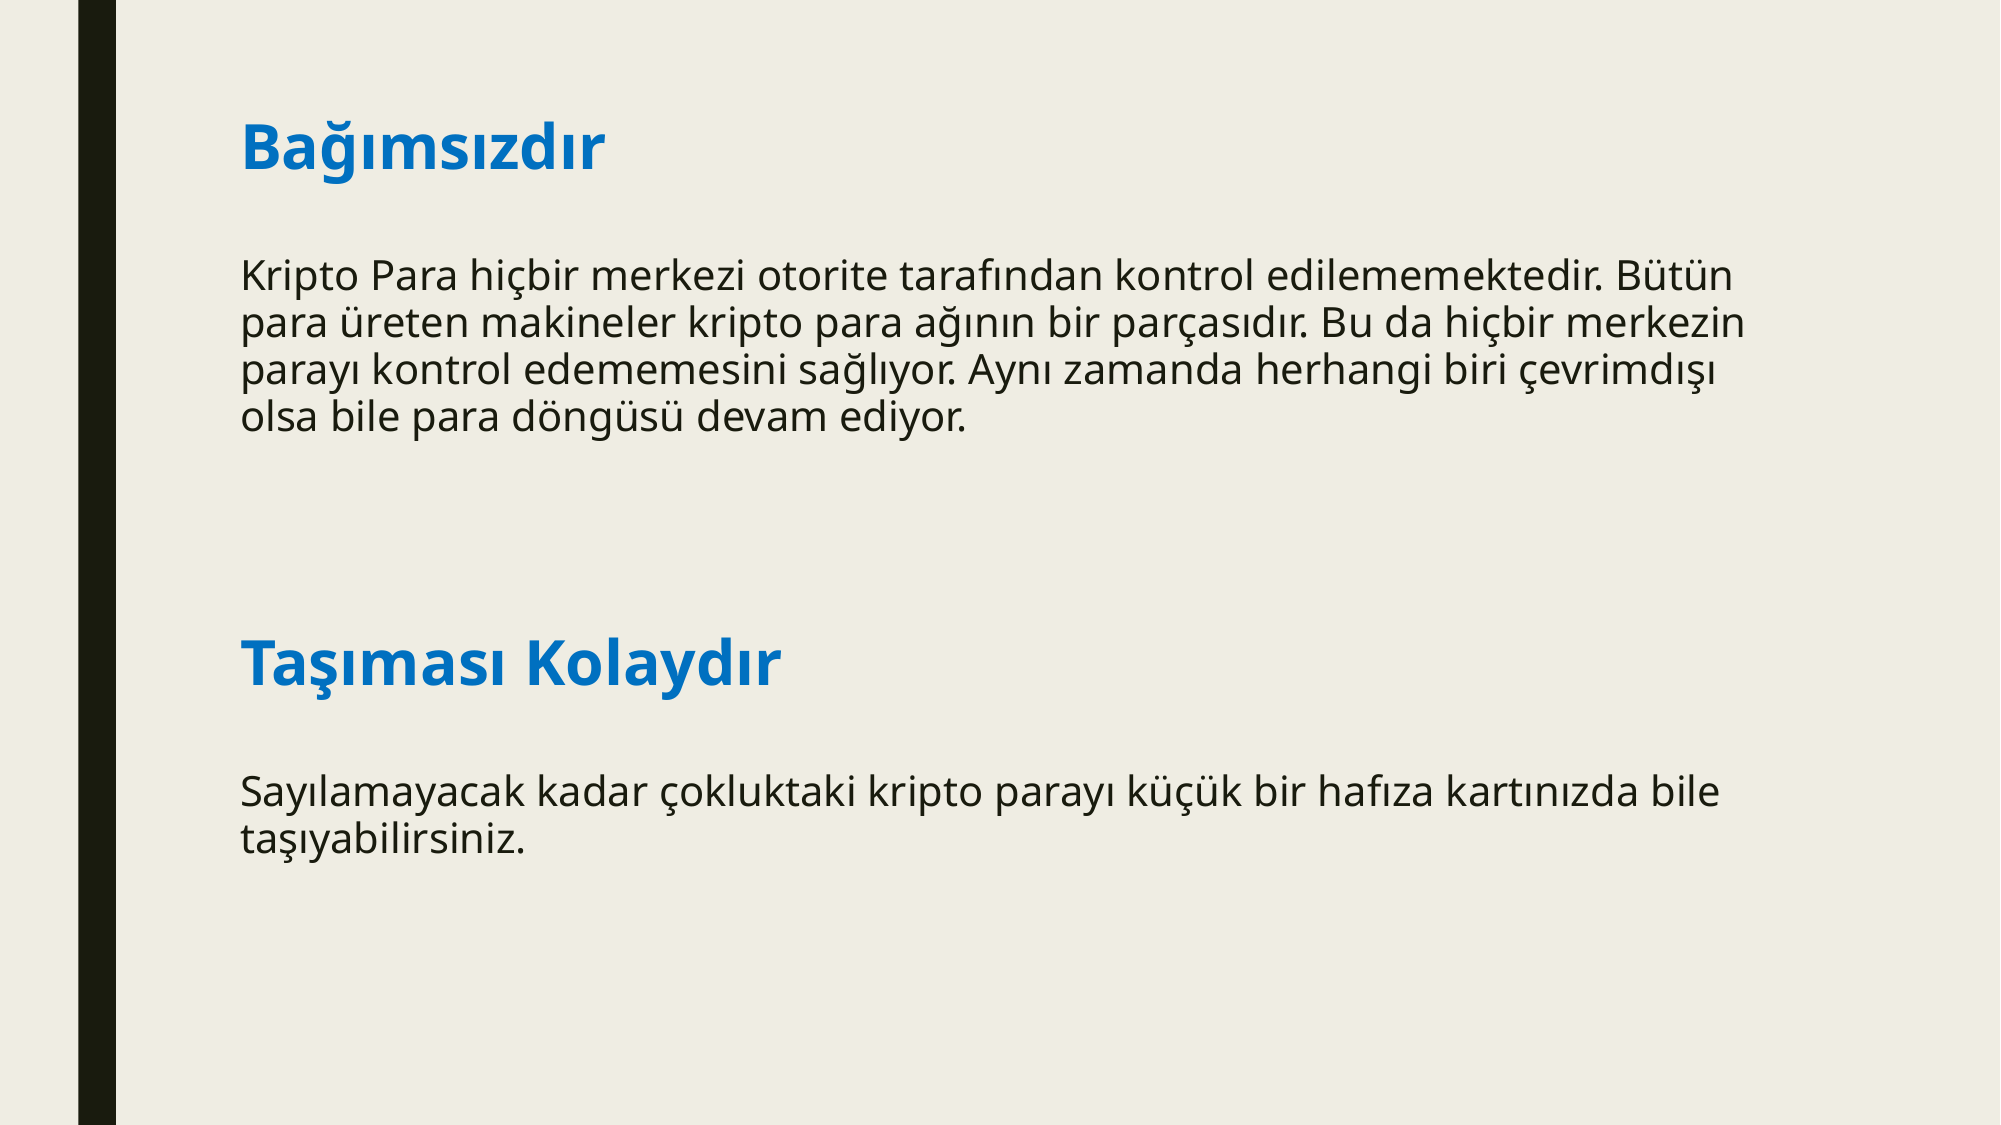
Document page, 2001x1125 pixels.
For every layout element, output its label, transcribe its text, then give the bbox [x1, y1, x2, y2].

text_box Taşıması Kolaydır [224, 624, 1800, 761]
text_box Sayılamayacak kadar çokluktaki kripto parayı küçük bir hafıza kartınızda bile taşıyabilirsiniz. [224, 761, 1800, 1014]
list Kripto Para hiçbir merkezi otorite tarafından kontrol edilememektedir. Bütün para üreten makineler kripto para ağının bir parçasıdır. Bu da hiçbir merkezin parayı kontrol edememesini sağlıyor. Aynı zamanda herhangi biri çevrimdışı olsa bile para döngüsü devam ediyor. [225, 245, 1800, 498]
title Bağımsızdır [225, 108, 1800, 245]
